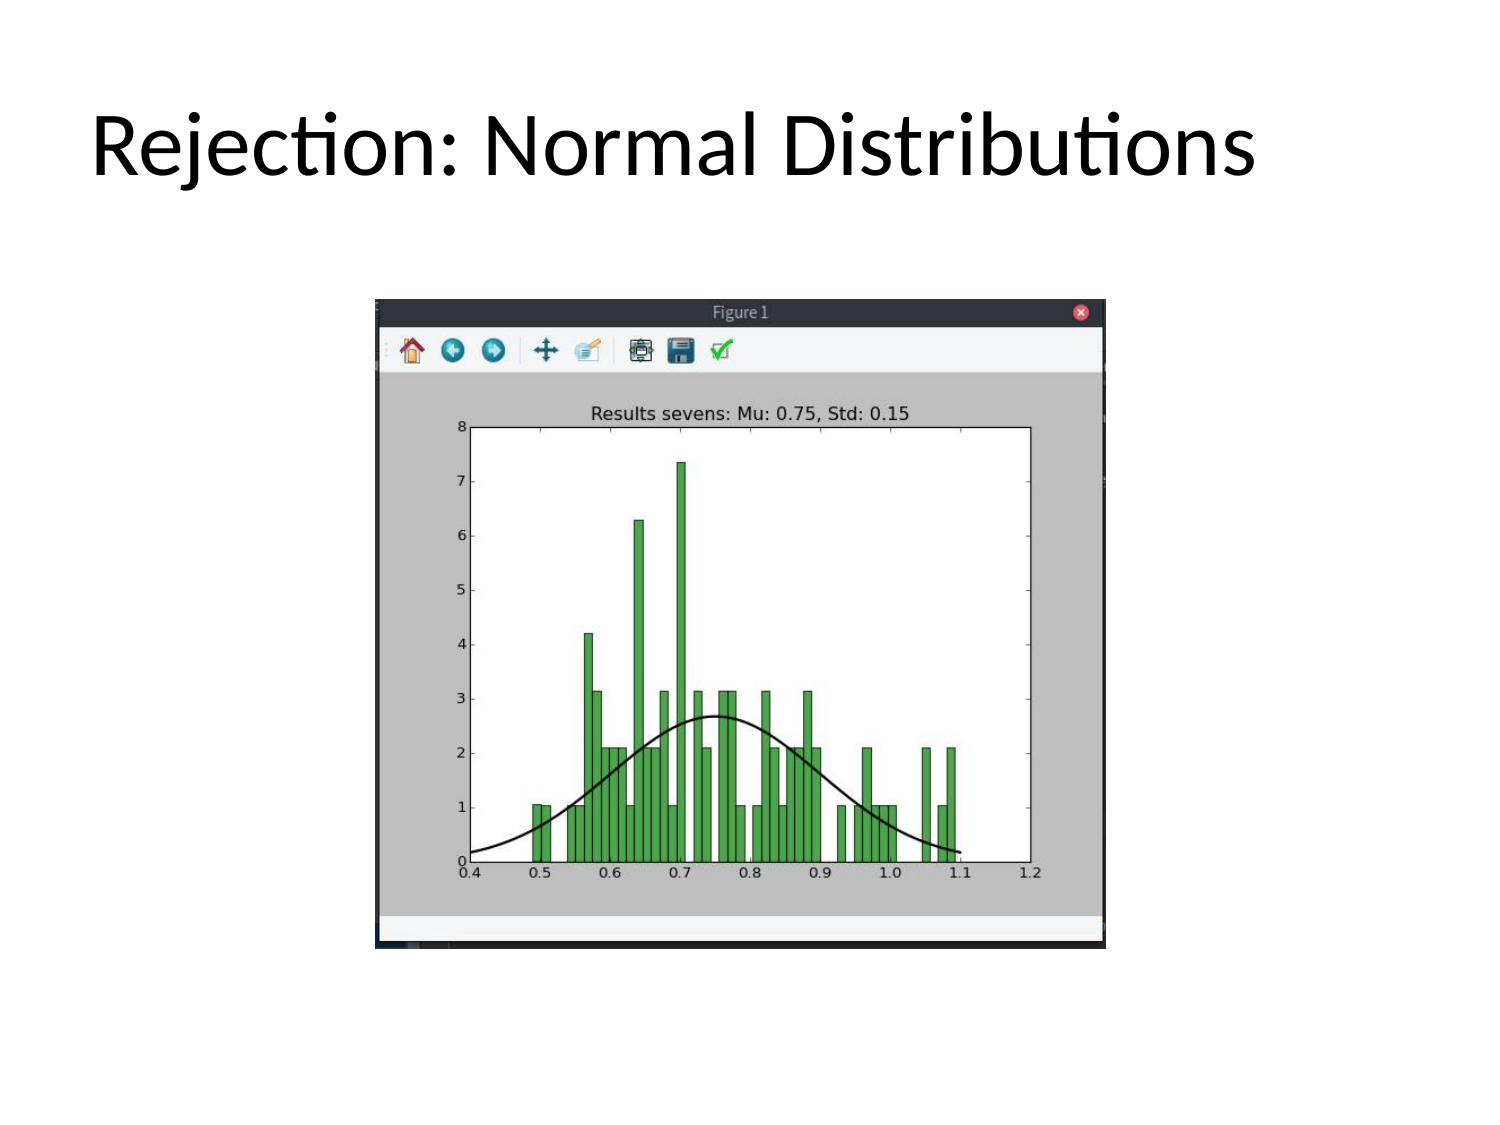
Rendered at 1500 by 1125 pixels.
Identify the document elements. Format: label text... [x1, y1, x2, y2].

title Rejection: Normal Distributions [75, 45, 1425, 233]
picture [374, 299, 1107, 949]
